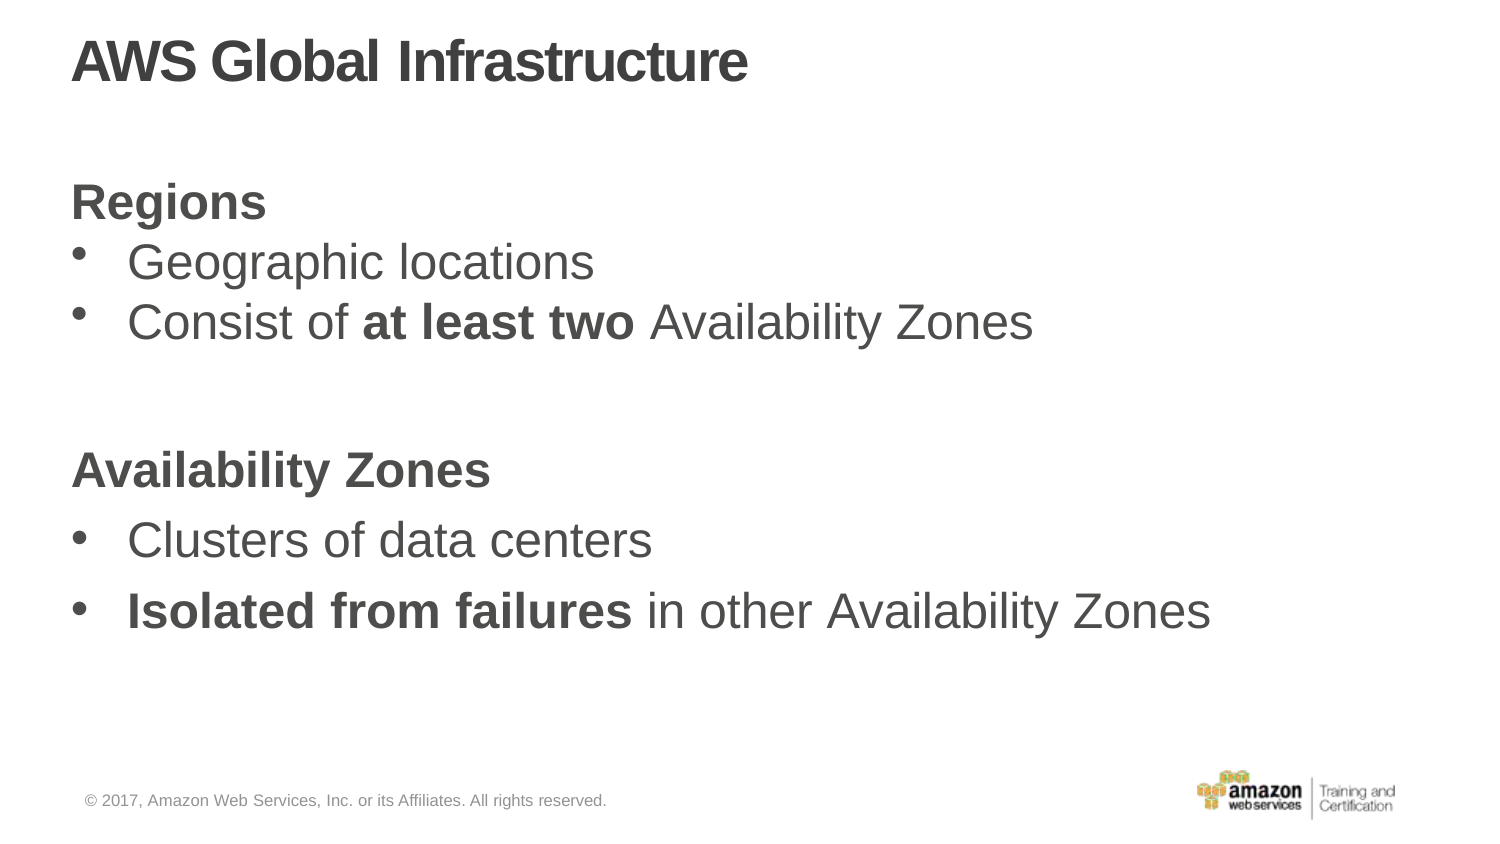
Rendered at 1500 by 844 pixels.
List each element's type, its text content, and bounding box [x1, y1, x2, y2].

picture [1197, 770, 1395, 820]
text_box © 2017, Amazon Web Services, Inc. or its Affiliates. All rights reserved. [82, 789, 613, 810]
text_box Regions Geographic locations Consist of at least two Availability Zones Availability Zones Clusters of data centers Isolated from failures in other Availability Zones [68, 169, 1215, 638]
title AWS Global Infrastructure [67, 22, 799, 98]
